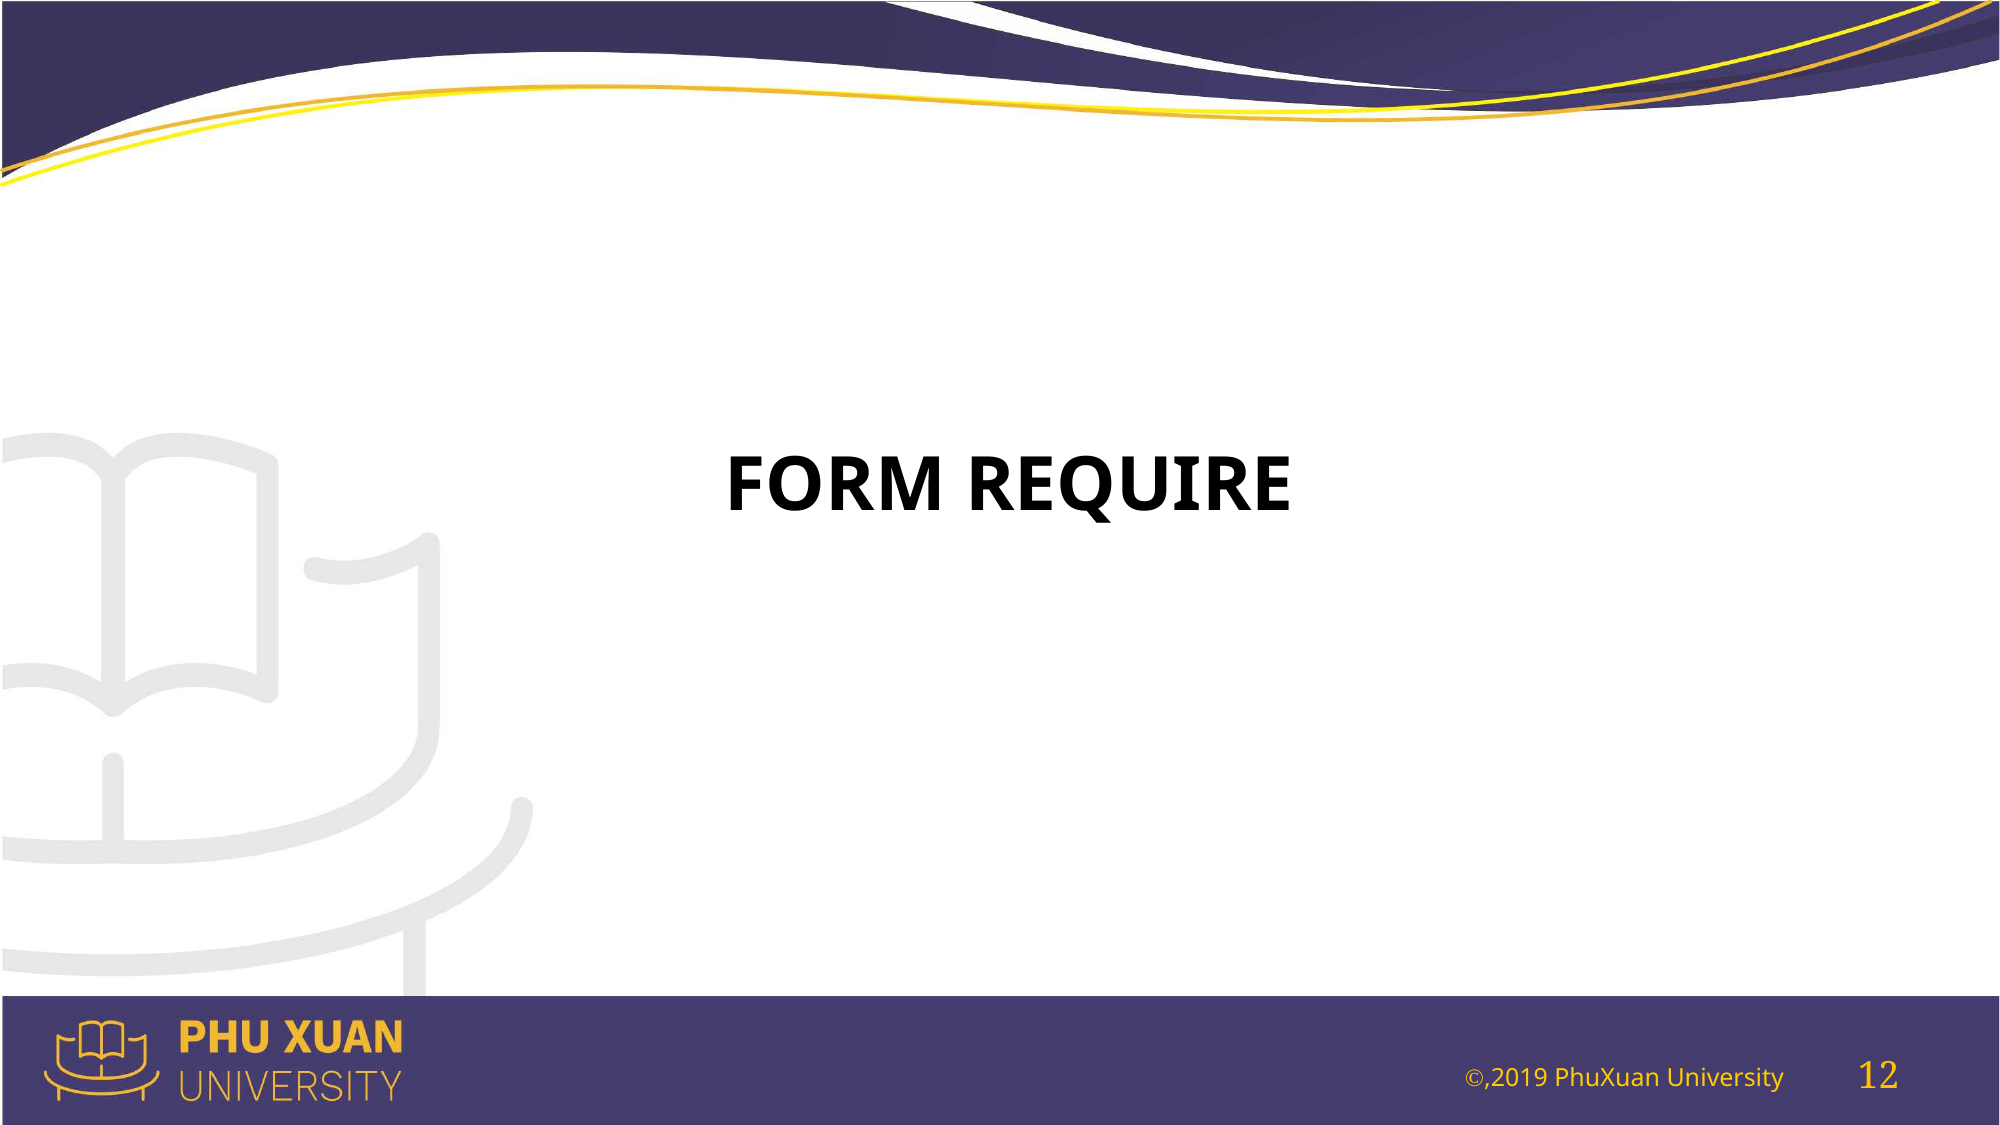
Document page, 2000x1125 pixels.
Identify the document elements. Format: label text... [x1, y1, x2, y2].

slide_number 12 [1732, 1042, 1900, 1103]
picture [0, 0, 2000, 1125]
list FORM REQUIRE [99, 322, 1900, 1043]
